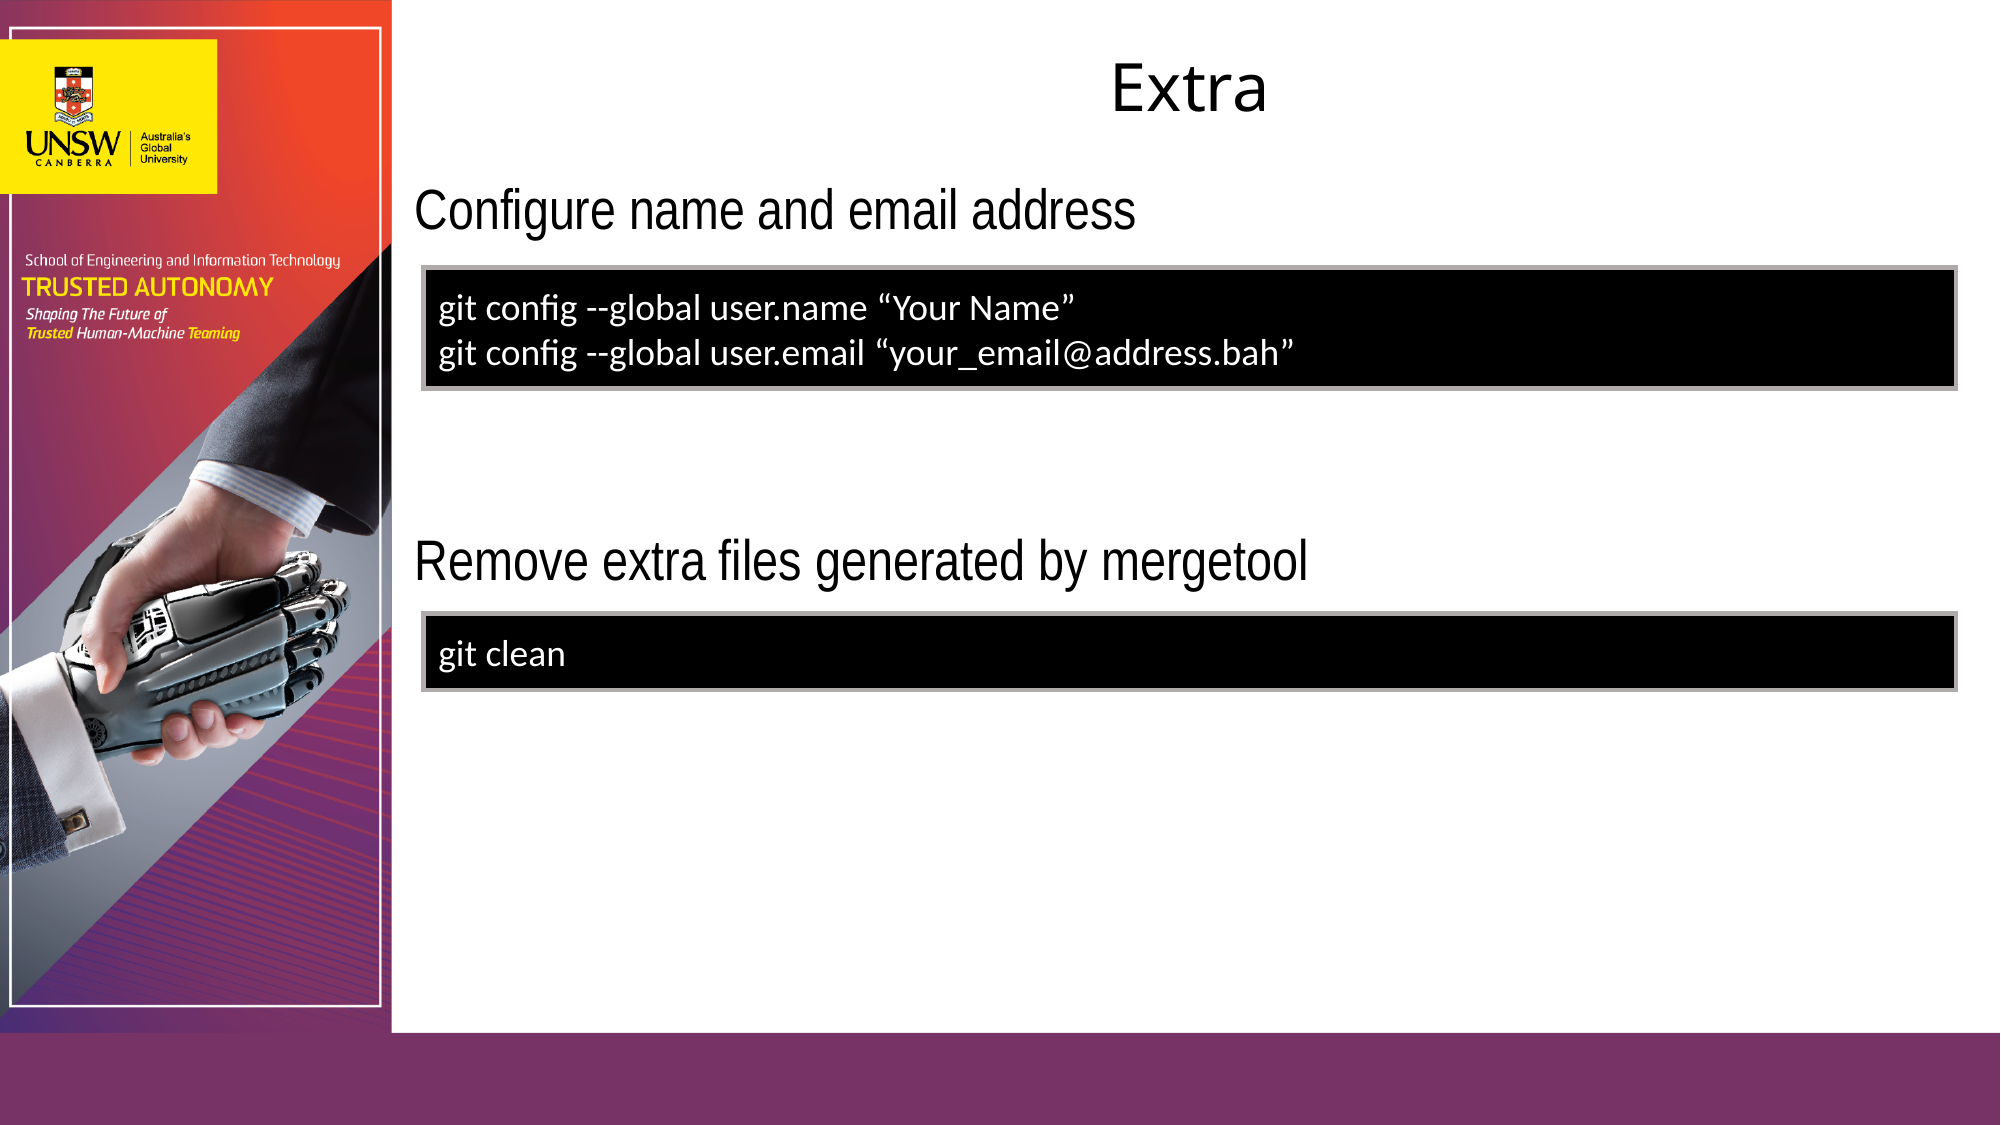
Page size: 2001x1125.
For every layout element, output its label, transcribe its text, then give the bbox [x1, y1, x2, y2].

list Configure name and email address [399, 173, 1980, 250]
text_box git clean [423, 612, 1957, 691]
picture [0, 0, 392, 1032]
text_box Remove extra files generated by mergetool [399, 524, 1980, 601]
text_box git config --global user.name “Your Name” git config --global user.email “your_email@address.bah” [423, 267, 1957, 390]
title Extra [399, 20, 1980, 160]
